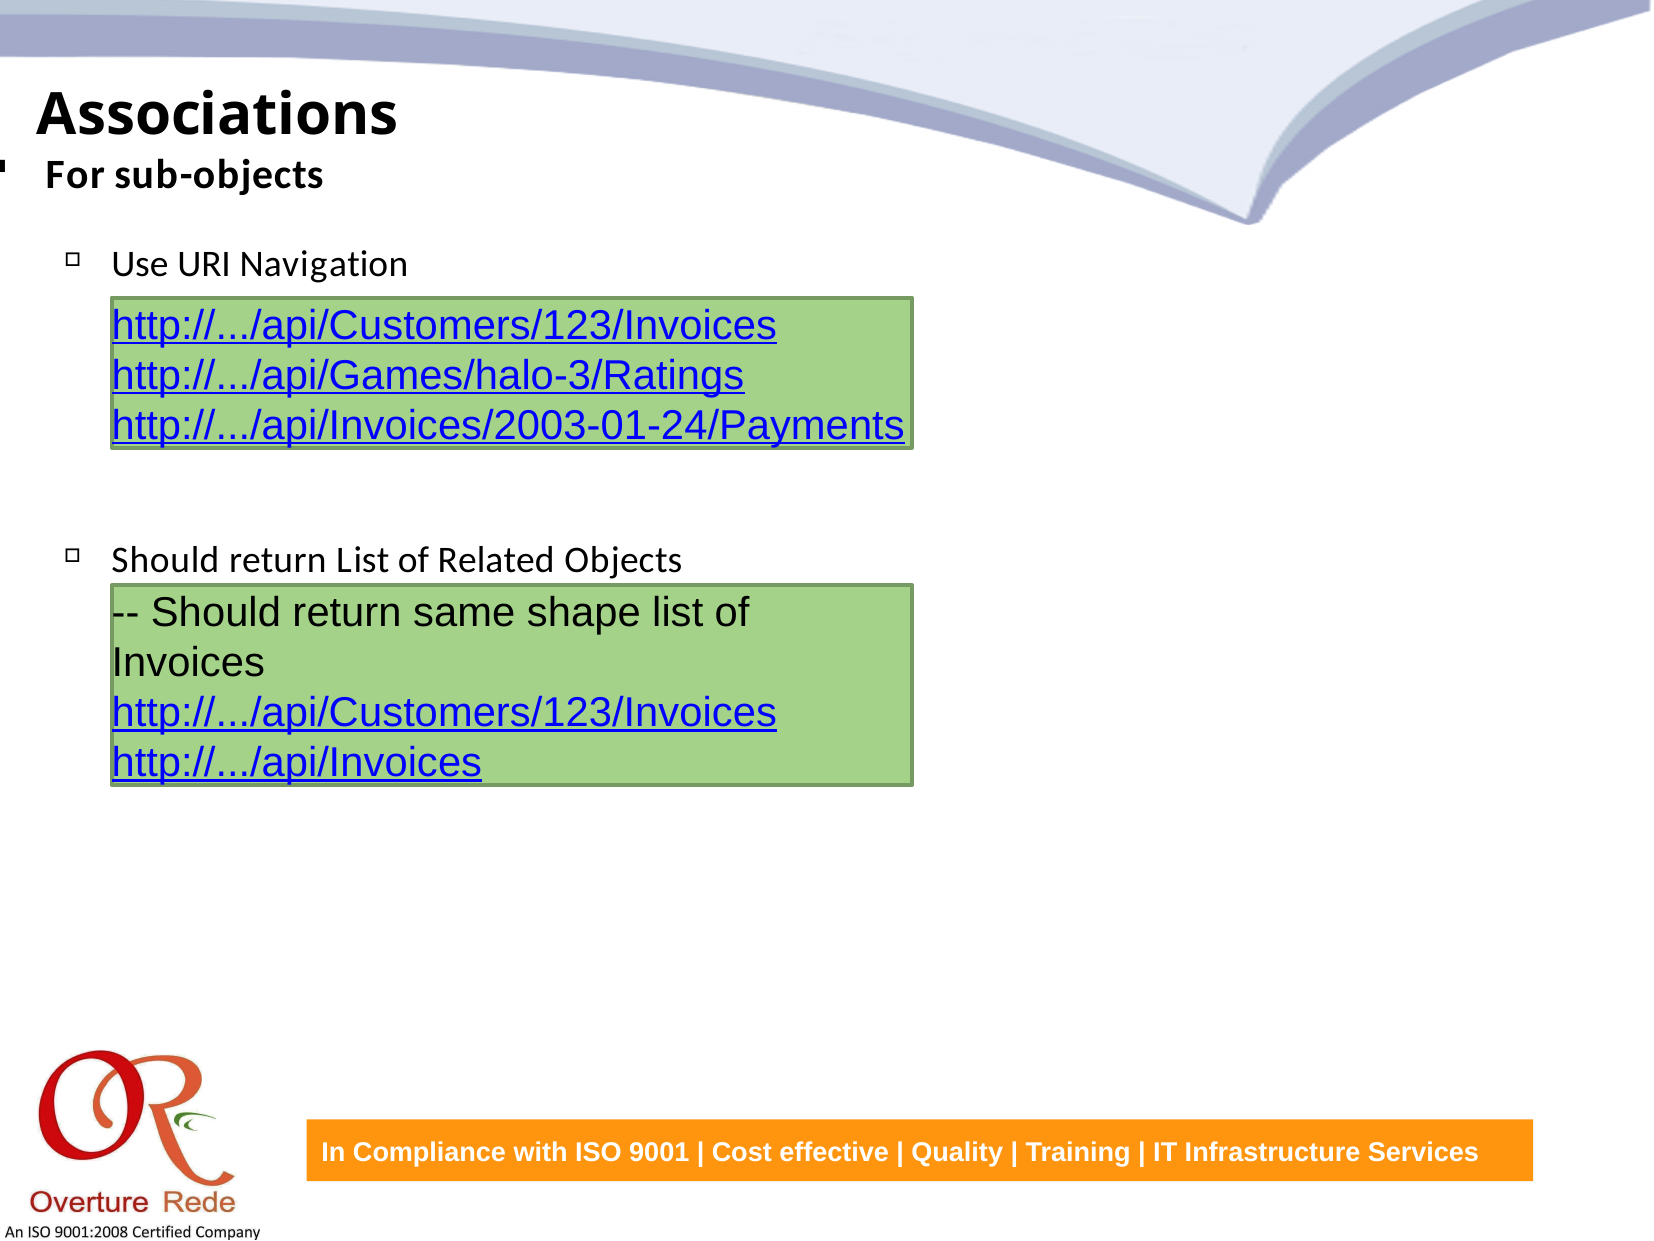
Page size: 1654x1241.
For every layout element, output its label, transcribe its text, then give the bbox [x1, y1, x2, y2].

text_box For sub-objects Use URI Navigation [0, 146, 412, 285]
picture [5, 1050, 260, 1240]
text_box Should return List of Related Objects [62, 535, 684, 581]
text_box Associations [0, 75, 460, 146]
picture [0, 0, 1654, 225]
text_box http://.../api/Customers/123/Invoices http://.../api/Games/halo-3/Ratings http://.../api/Invoices/2003-01-24/Payments [111, 297, 912, 448]
text_box -- Should return same shape list of Invoices http://.../api/Customers/123/Invoices http://.../api/Invoices [111, 585, 912, 786]
